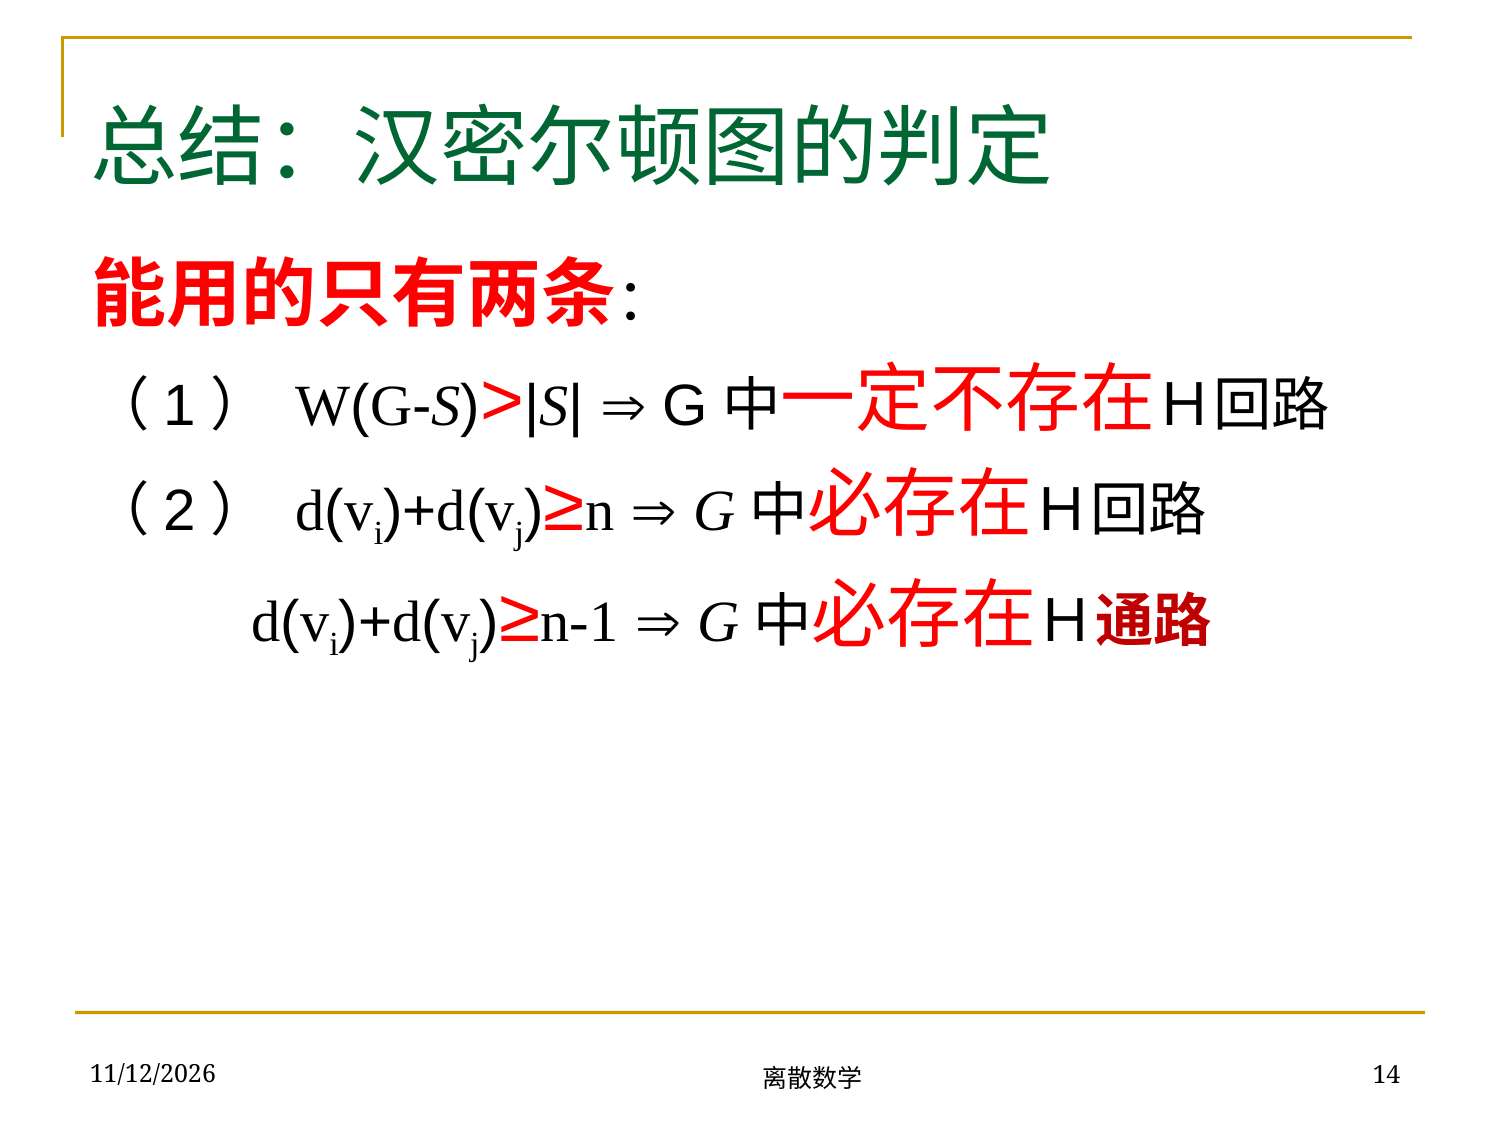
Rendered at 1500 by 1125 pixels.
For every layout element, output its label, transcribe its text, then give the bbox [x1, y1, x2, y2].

text_box 离散数学 [575, 1024, 1050, 1100]
text_box [1249, 1024, 1416, 1100]
text_box [75, 1024, 425, 1100]
list 能用的只有两条： （1） W(G-S)>|S|  G中一定不存在Ｈ回路 （2） d(vi)+d(vj)≥n  G中必存在Ｈ回路 d(vi)+d(vj)≥n-1  G中必存在Ｈ通路 [76, 237, 1428, 1011]
title 总结：汉密尔顿图的判定 [74, 82, 1426, 213]
